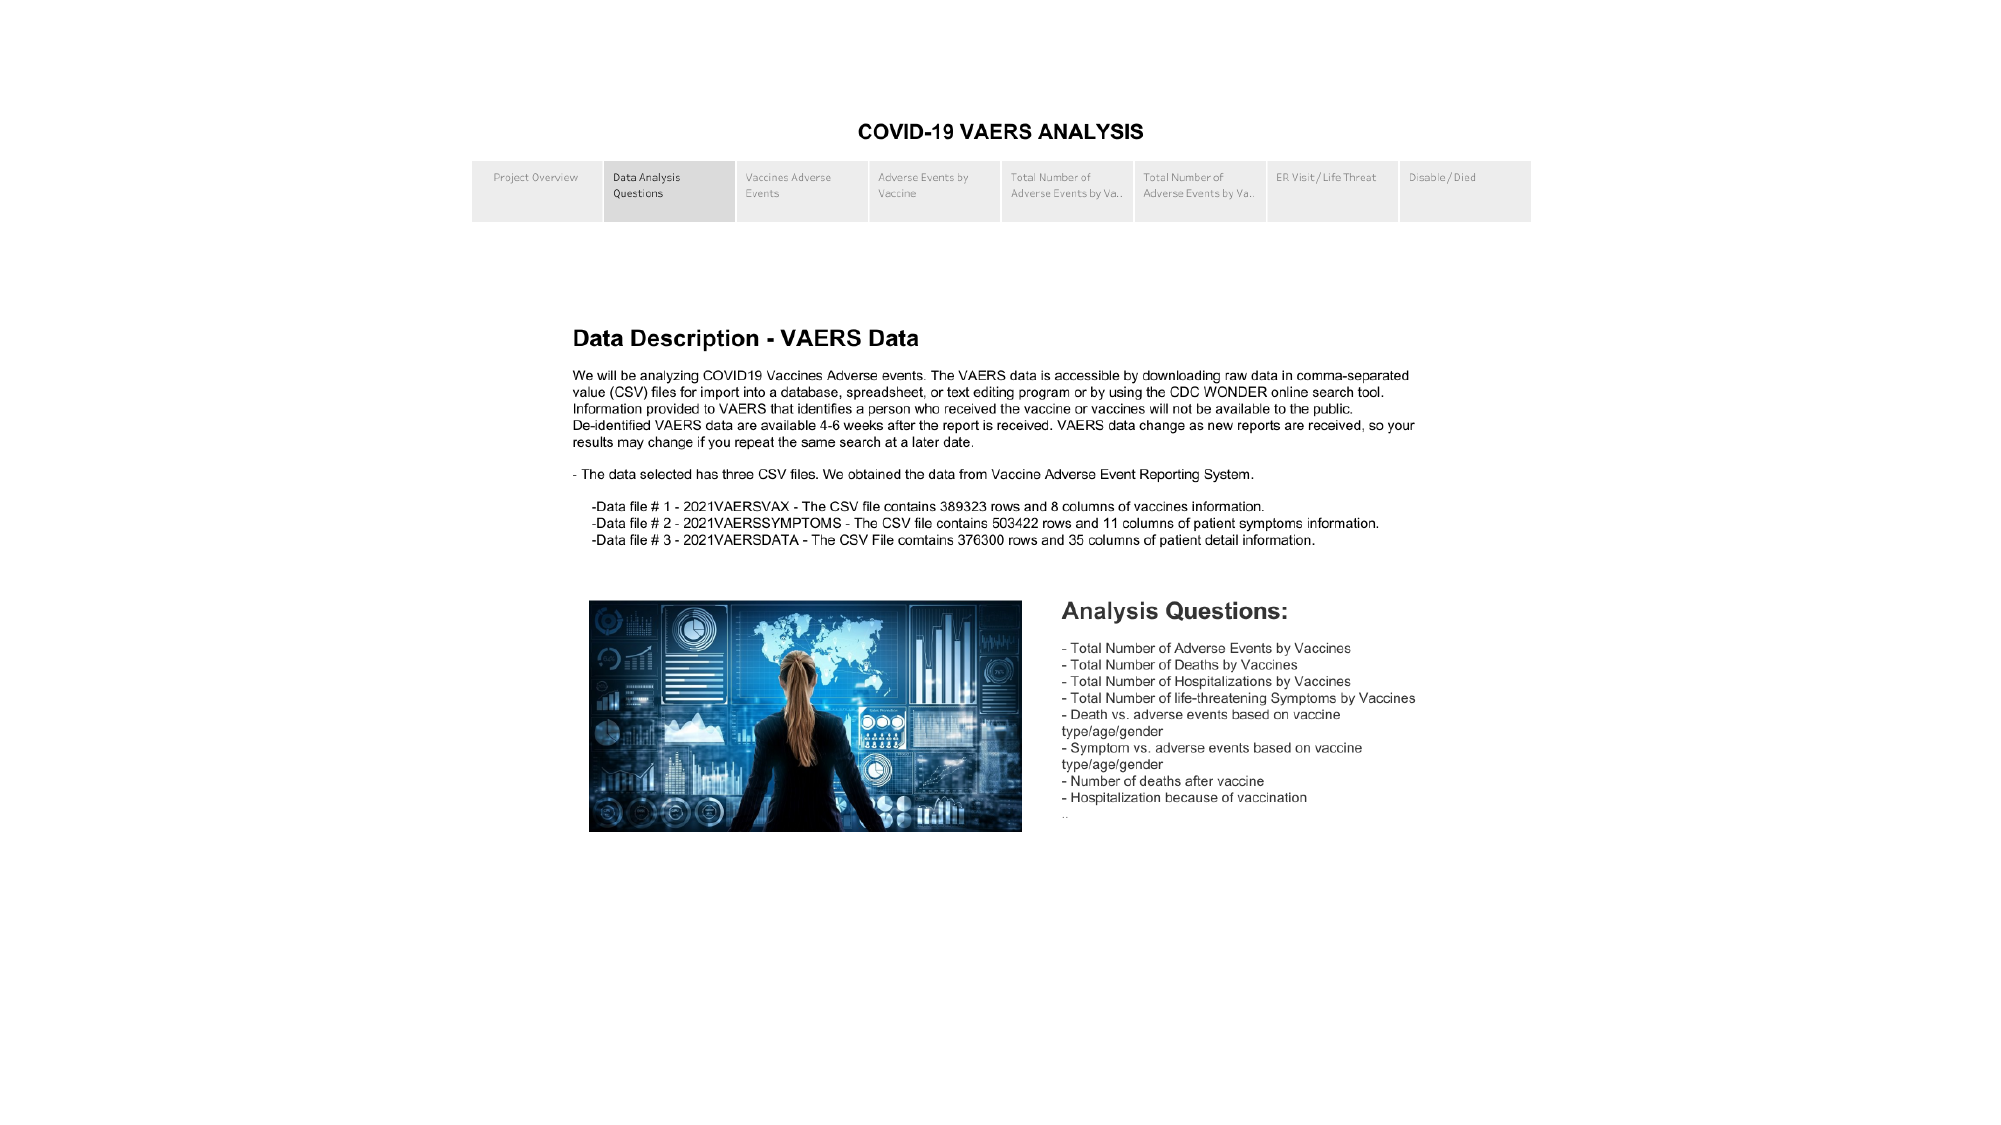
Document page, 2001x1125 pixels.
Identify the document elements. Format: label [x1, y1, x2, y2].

picture [0, 109, 2000, 1016]
